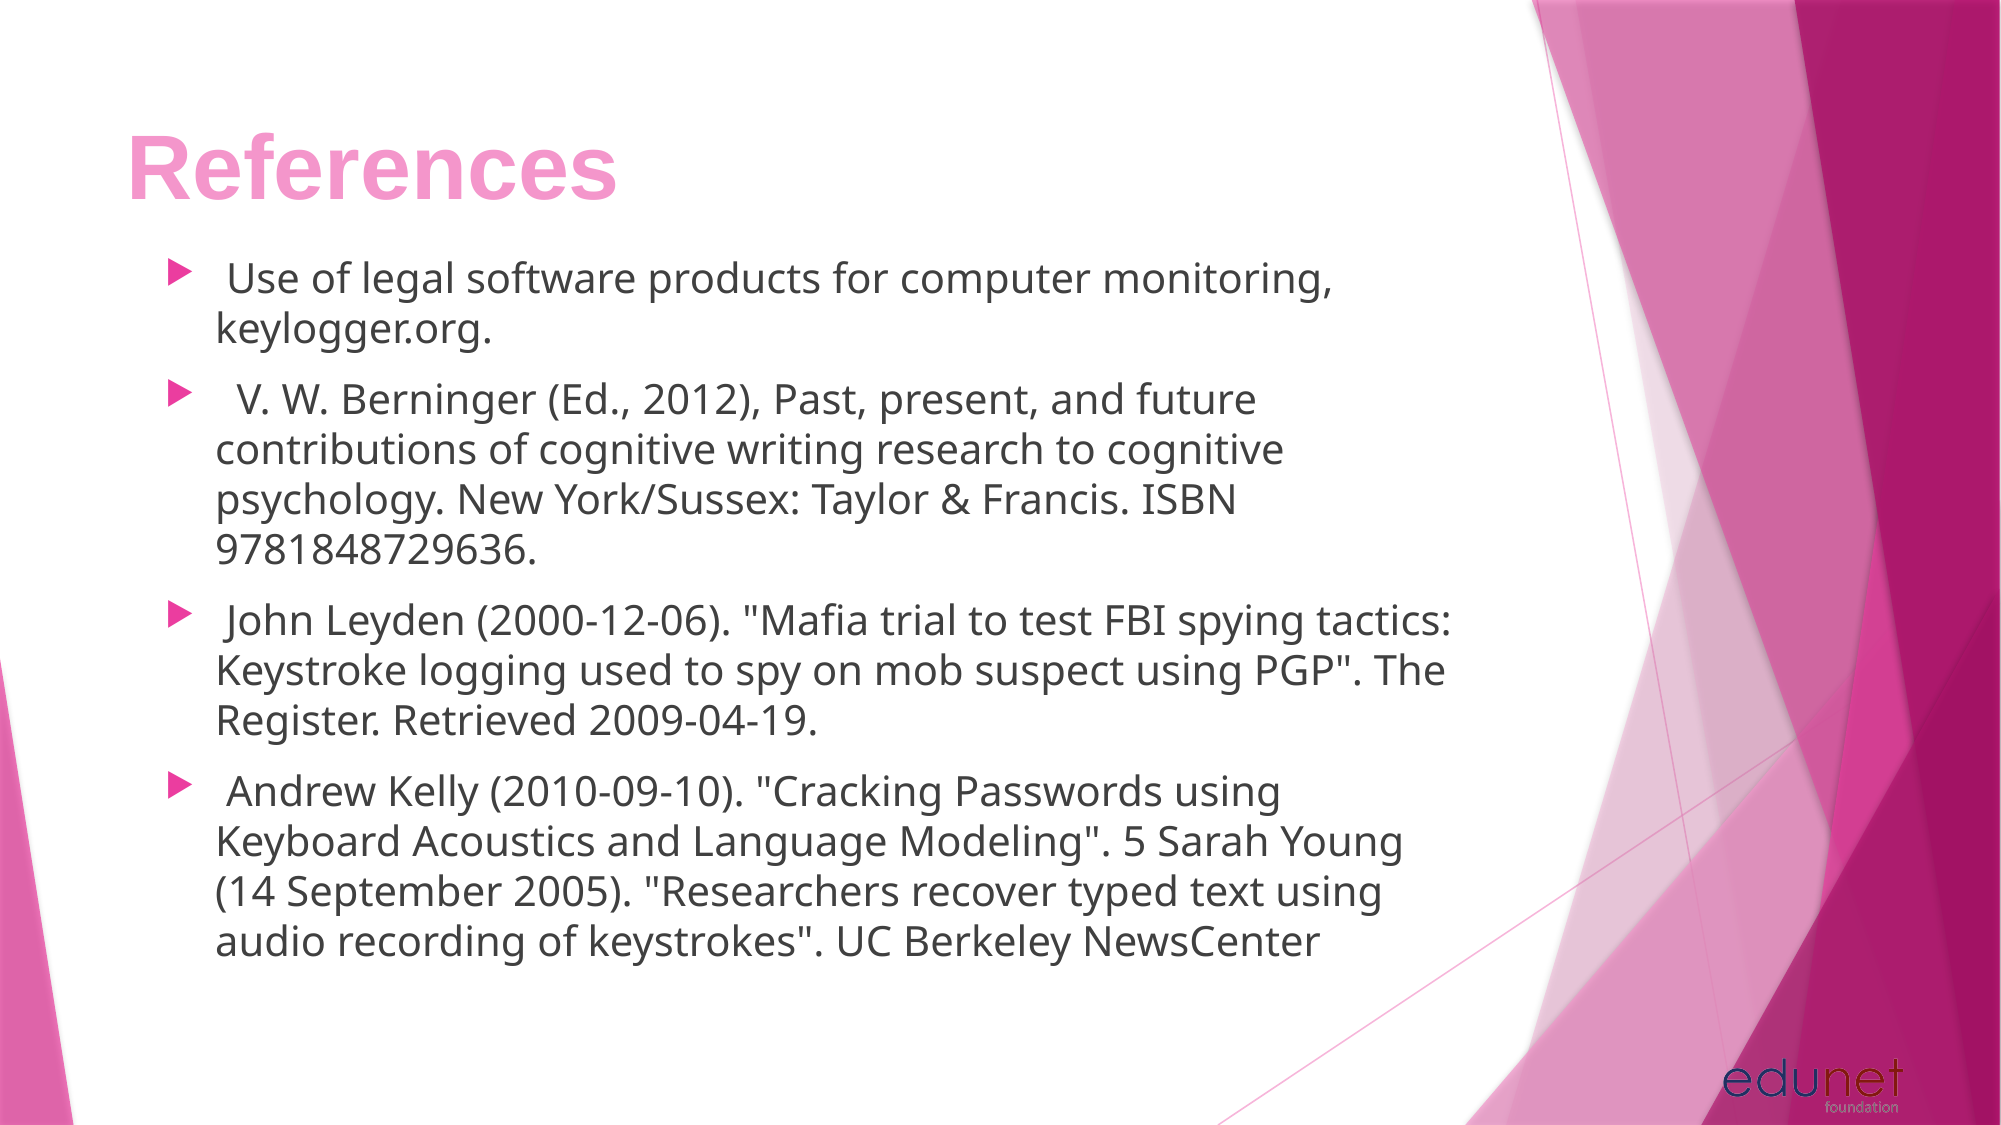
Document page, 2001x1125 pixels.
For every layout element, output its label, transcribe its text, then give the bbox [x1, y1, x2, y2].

picture [1719, 1056, 1905, 1116]
title References [111, 99, 1522, 317]
list Use of legal software products for computer monitoring, keylogger.org. V. W. Berninger (Ed., 2012), Past, present, and future contributions of cognitive writing research to cognitive psychology. New York/Sussex: Taylor & Francis. ISBN 9781848729636. John Leyden (2000-12-06). "Mafia trial to test FBI spying tactics: Keystroke logging used to spy on mob suspect using PGP". The Register. Retrieved 2009-04-19. Andrew Kelly (2010-09-10). "Cracking Passwords using Keyboard Acoustics and Language Modeling". 5 Sarah Young (14 September 2005). "Researchers recover typed text using audio recording of keystrokes". UC Berkeley NewsCenter [150, 244, 1483, 1125]
